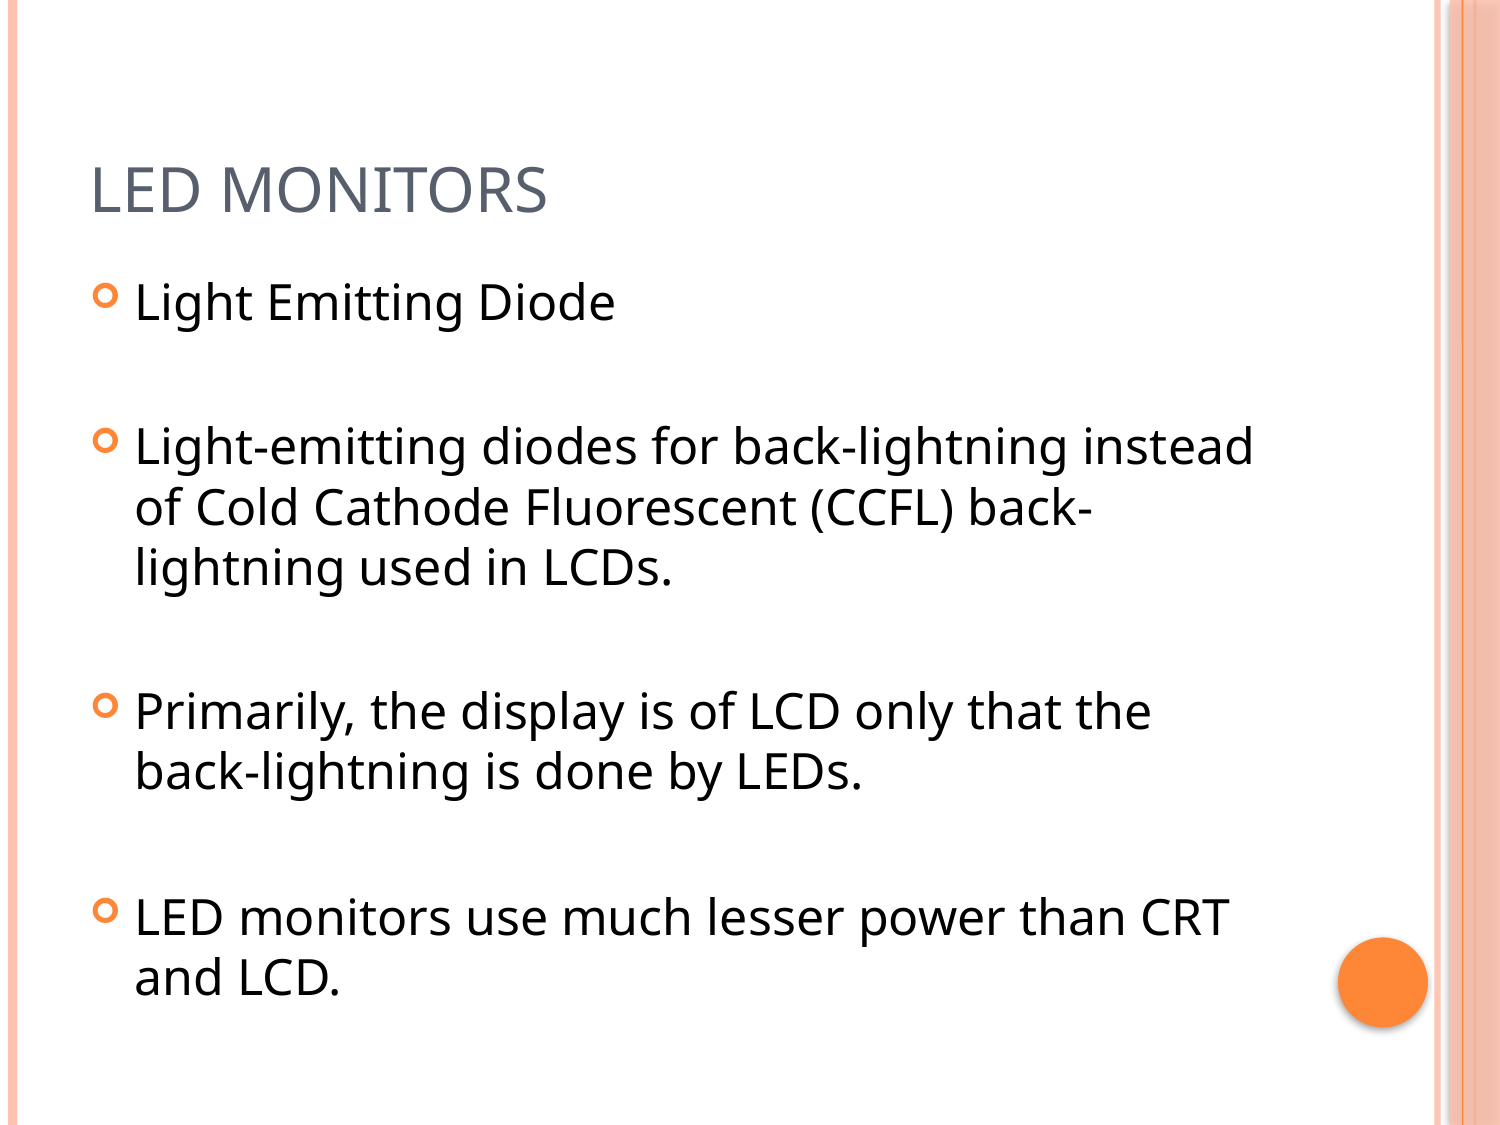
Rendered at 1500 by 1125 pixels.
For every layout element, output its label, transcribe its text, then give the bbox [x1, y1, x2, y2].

title LED Monitors [75, 45, 1300, 233]
list Light Emitting Diode Light-emitting diodes for back-lightning instead of Cold Cathode Fluorescent (CCFL) back-lightning used in LCDs. Primarily, the display is of LCD only that the back-lightning is done by LEDs. LED monitors use much lesser power than CRT and LCD. [75, 262, 1300, 1062]
